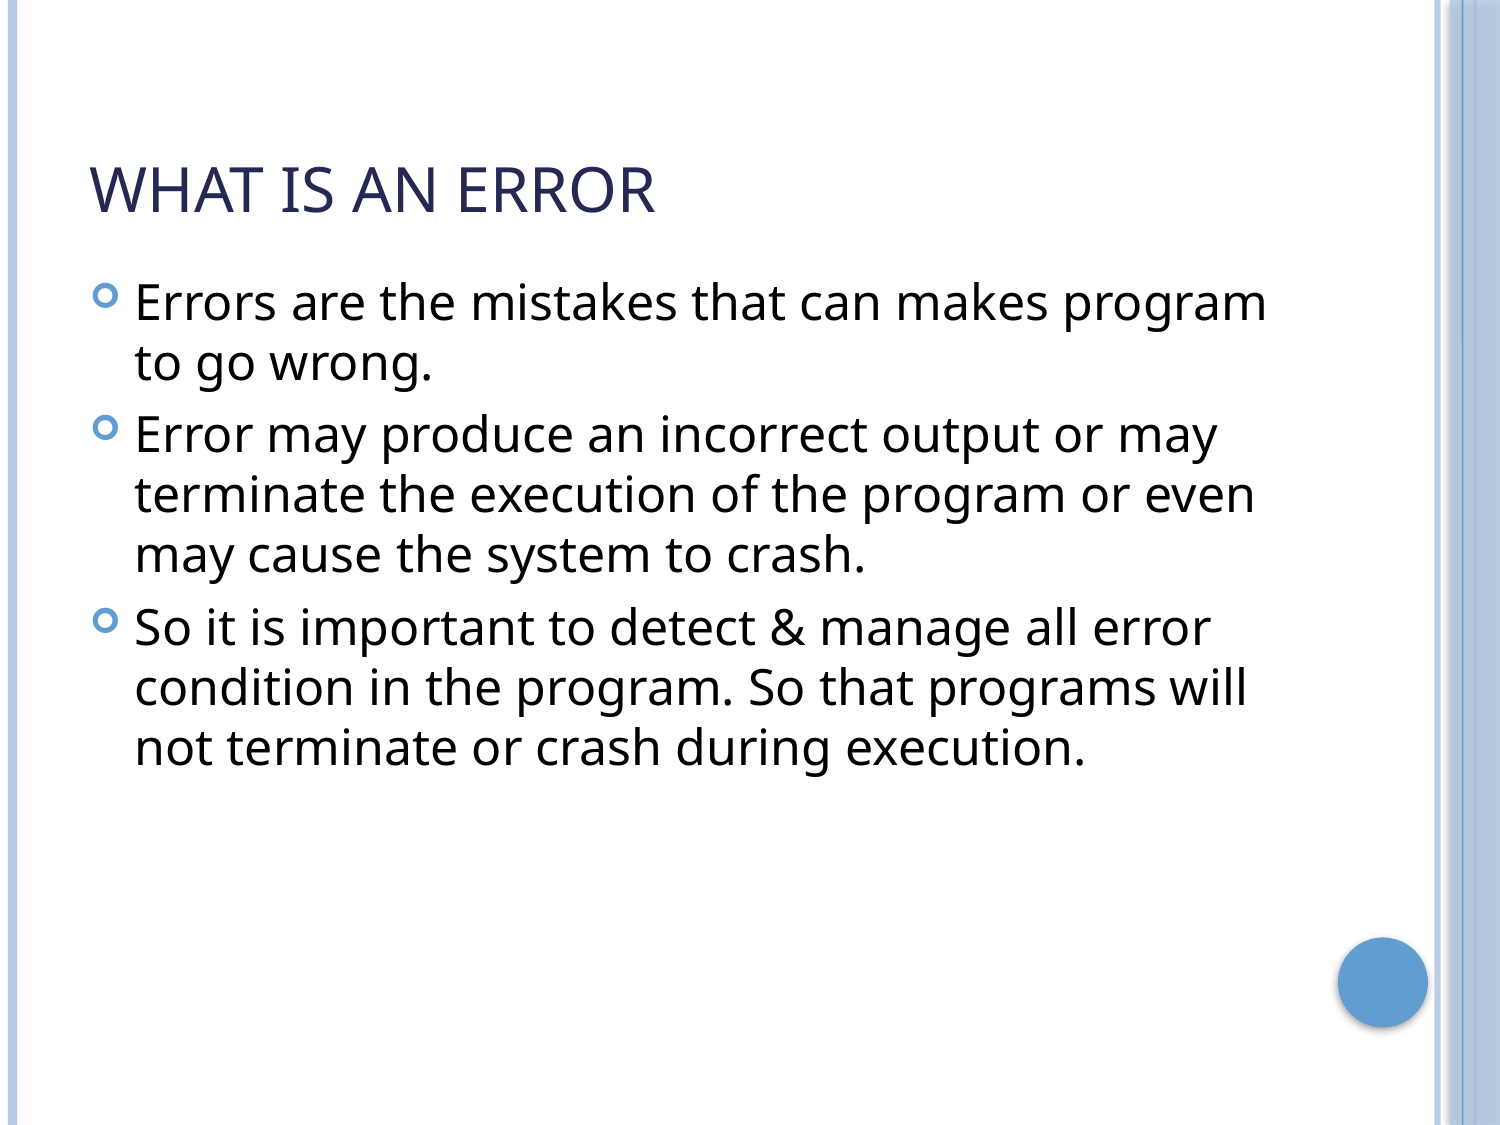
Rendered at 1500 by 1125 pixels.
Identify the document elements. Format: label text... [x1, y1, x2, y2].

list Errors are the mistakes that can makes program to go wrong. Error may produce an incorrect output or may terminate the execution of the program or even may cause the system to crash. So it is important to detect & manage all error condition in the program. So that programs will not terminate or crash during execution. [75, 262, 1300, 1062]
title WHAT IS AN ERROR [75, 45, 1300, 233]
